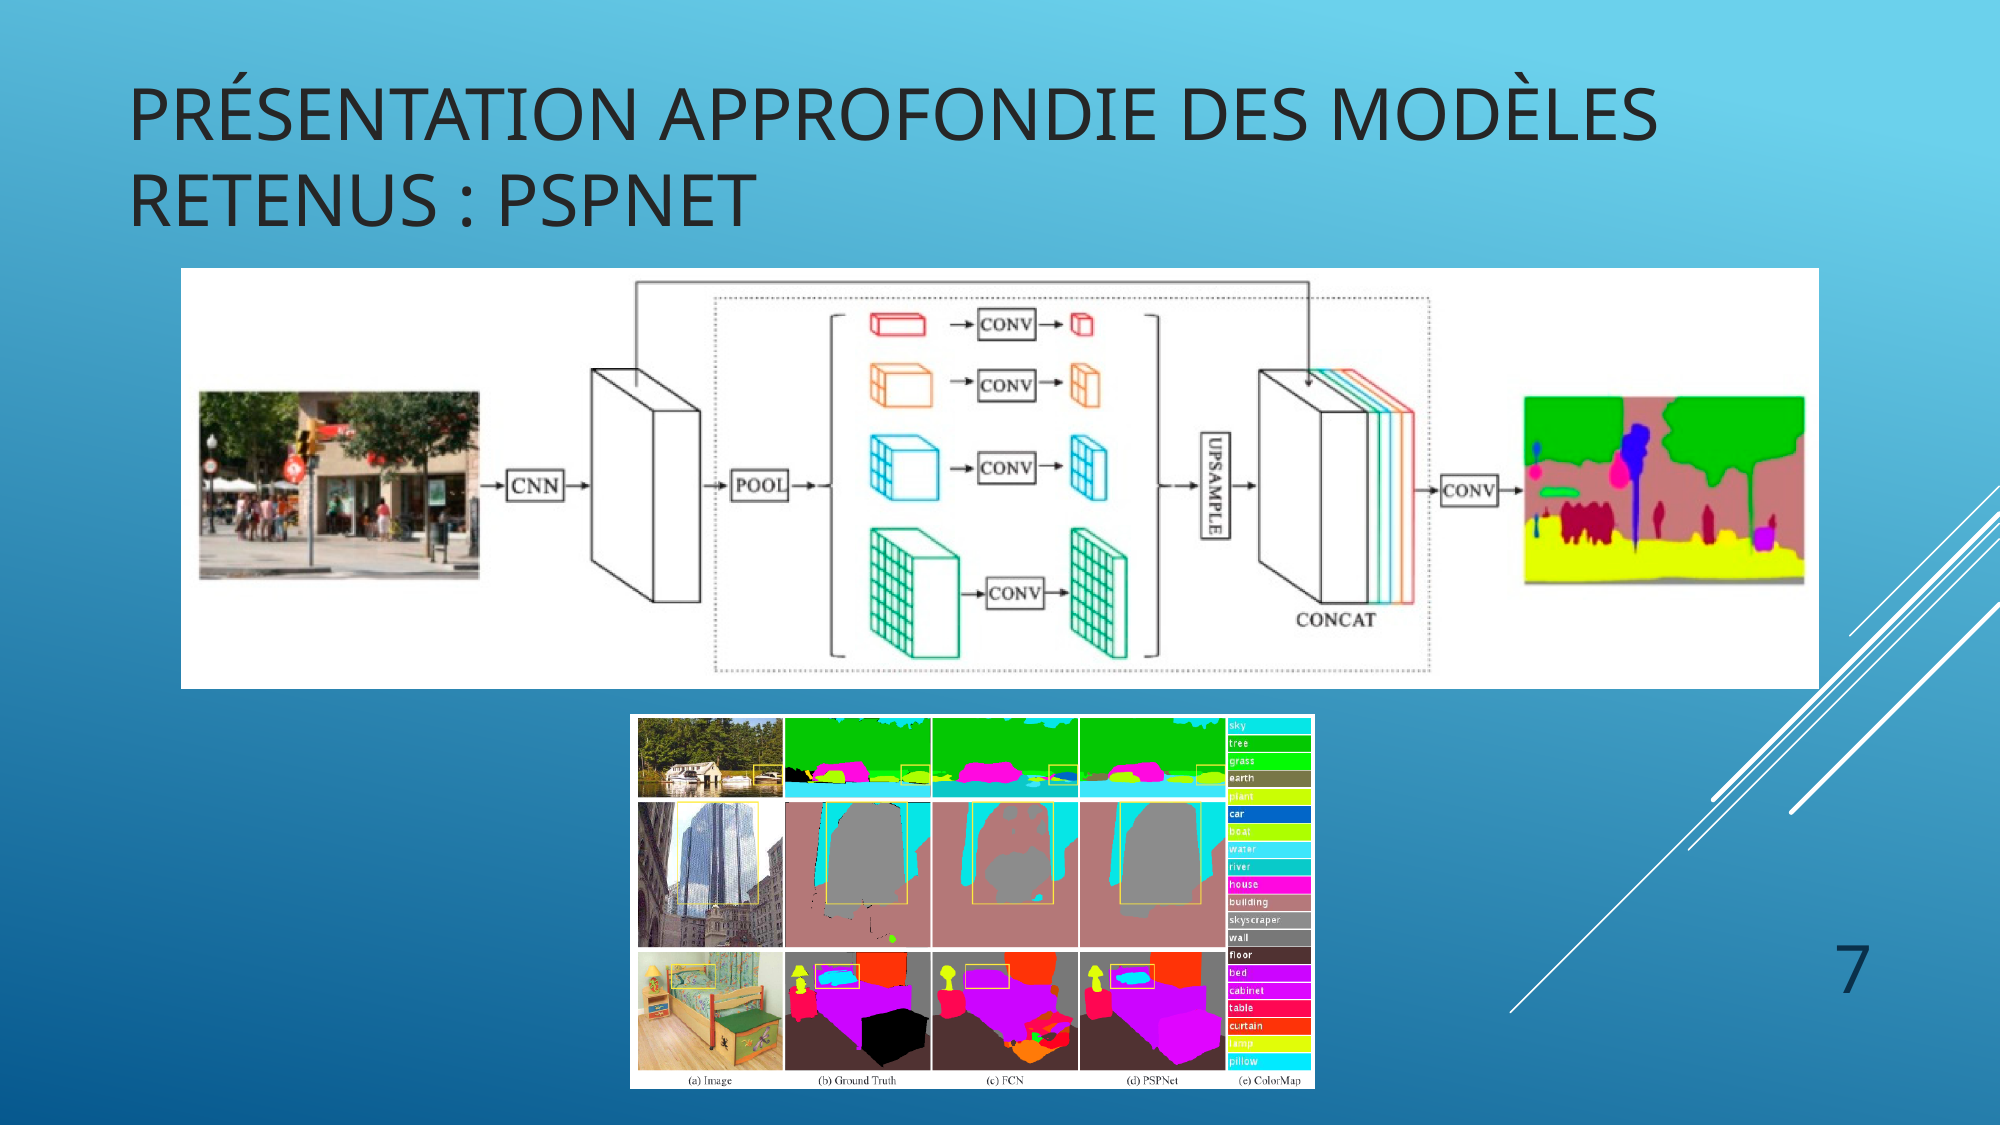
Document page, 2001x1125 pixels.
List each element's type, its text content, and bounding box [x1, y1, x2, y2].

picture [180, 268, 1819, 689]
slide_number 7 [1700, 915, 1888, 1025]
picture [630, 714, 1315, 1089]
text_box Présentation approfondie des modèles retenus : PSPNEt [112, 60, 1700, 250]
